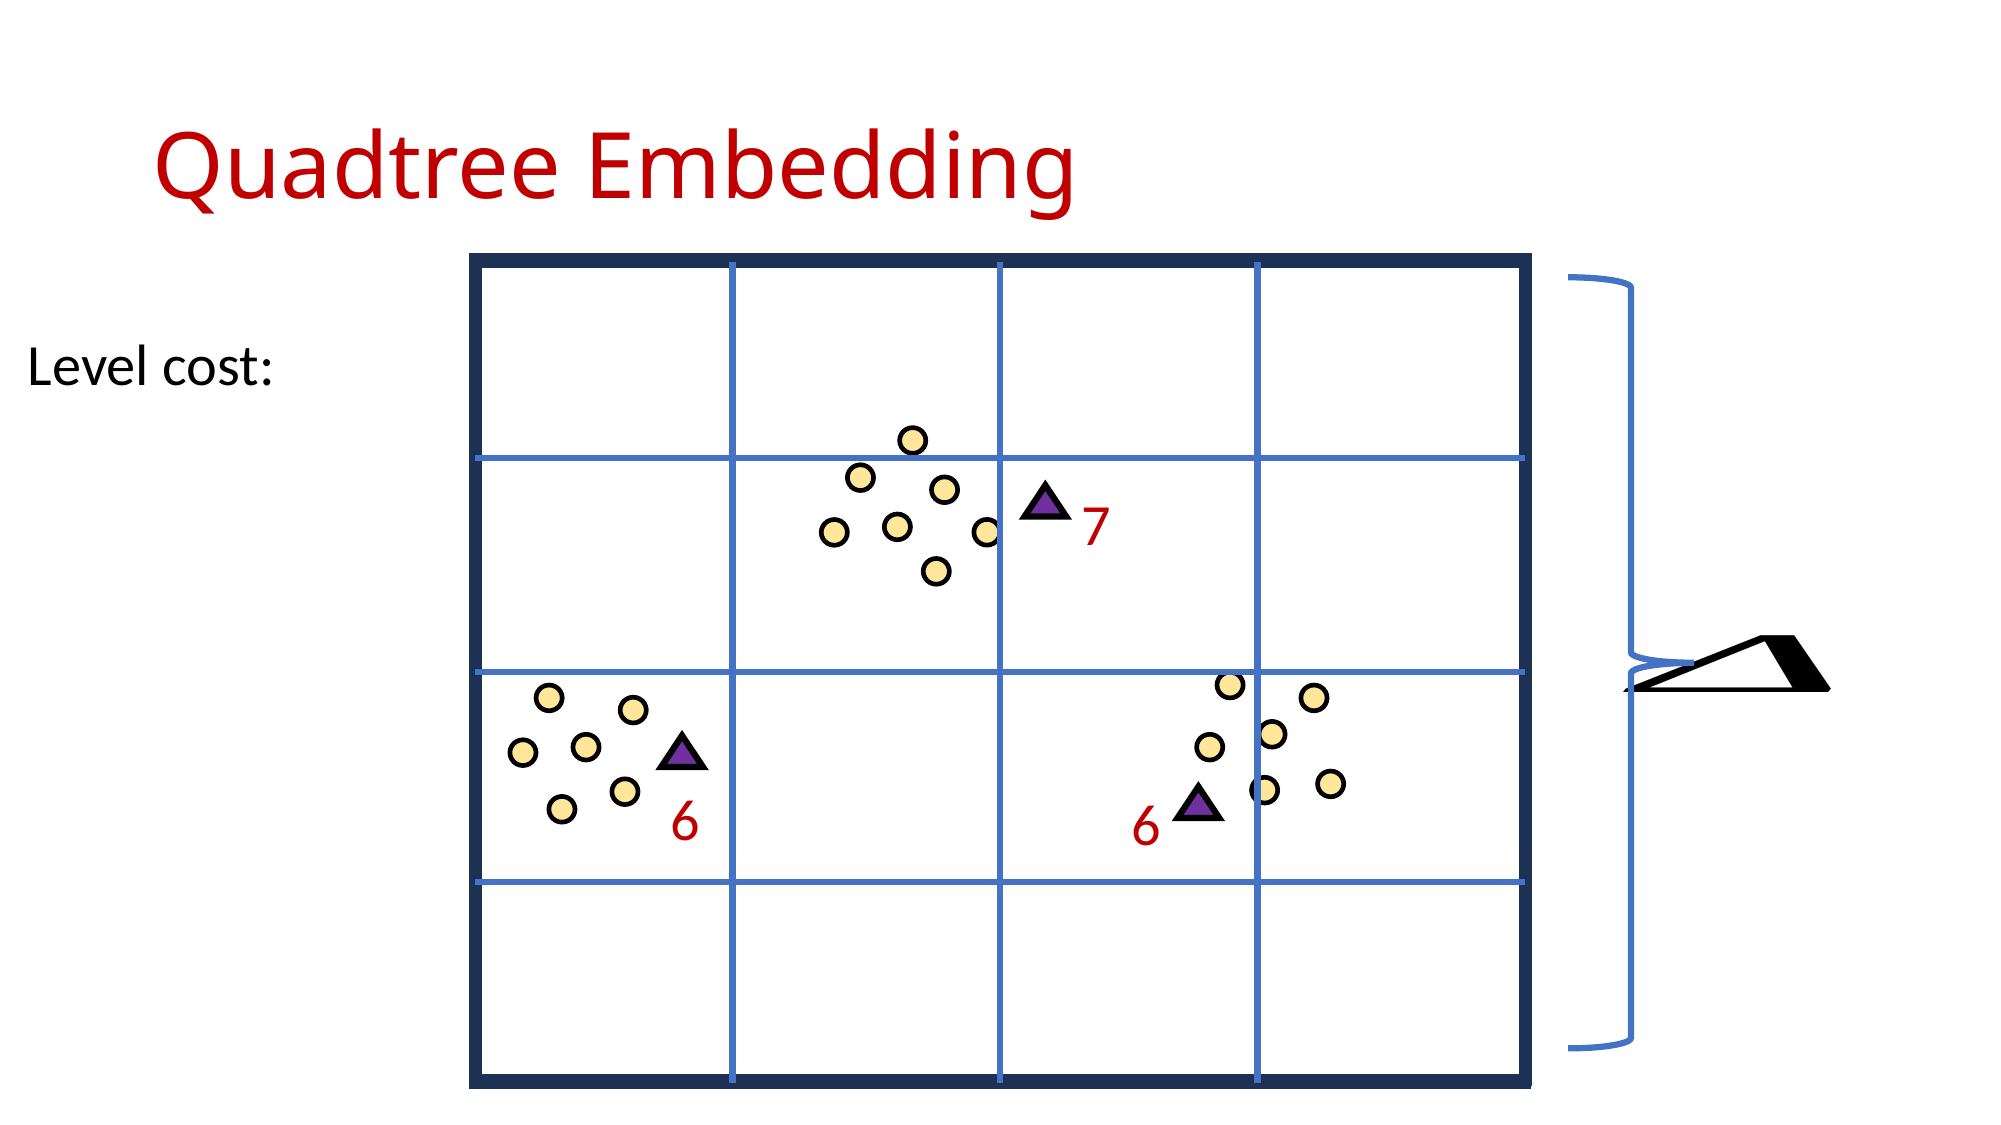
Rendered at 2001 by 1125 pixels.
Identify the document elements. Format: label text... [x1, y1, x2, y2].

text_box [1568, 276, 1694, 1049]
text_box 6 [655, 775, 710, 860]
text_box [736, 461, 997, 669]
text_box 7 [1067, 479, 1121, 565]
text_box [1261, 459, 1526, 672]
text_box [1003, 675, 1254, 879]
text_box [474, 261, 732, 455]
text_box [1022, 483, 1067, 518]
text_box 6 [1116, 780, 1171, 865]
text_box [659, 733, 705, 768]
text_box [736, 261, 999, 455]
text_box [474, 258, 1527, 1081]
text_box [1261, 673, 1526, 882]
text_box [474, 673, 729, 879]
text_box [1261, 261, 1526, 458]
text_box [1003, 461, 1254, 669]
text_box [736, 675, 997, 879]
text_box [1175, 784, 1222, 820]
text_box [474, 459, 729, 669]
text_box [474, 883, 1526, 1084]
title Quadtree Embedding [137, 59, 1863, 278]
text_box [1003, 261, 1257, 455]
